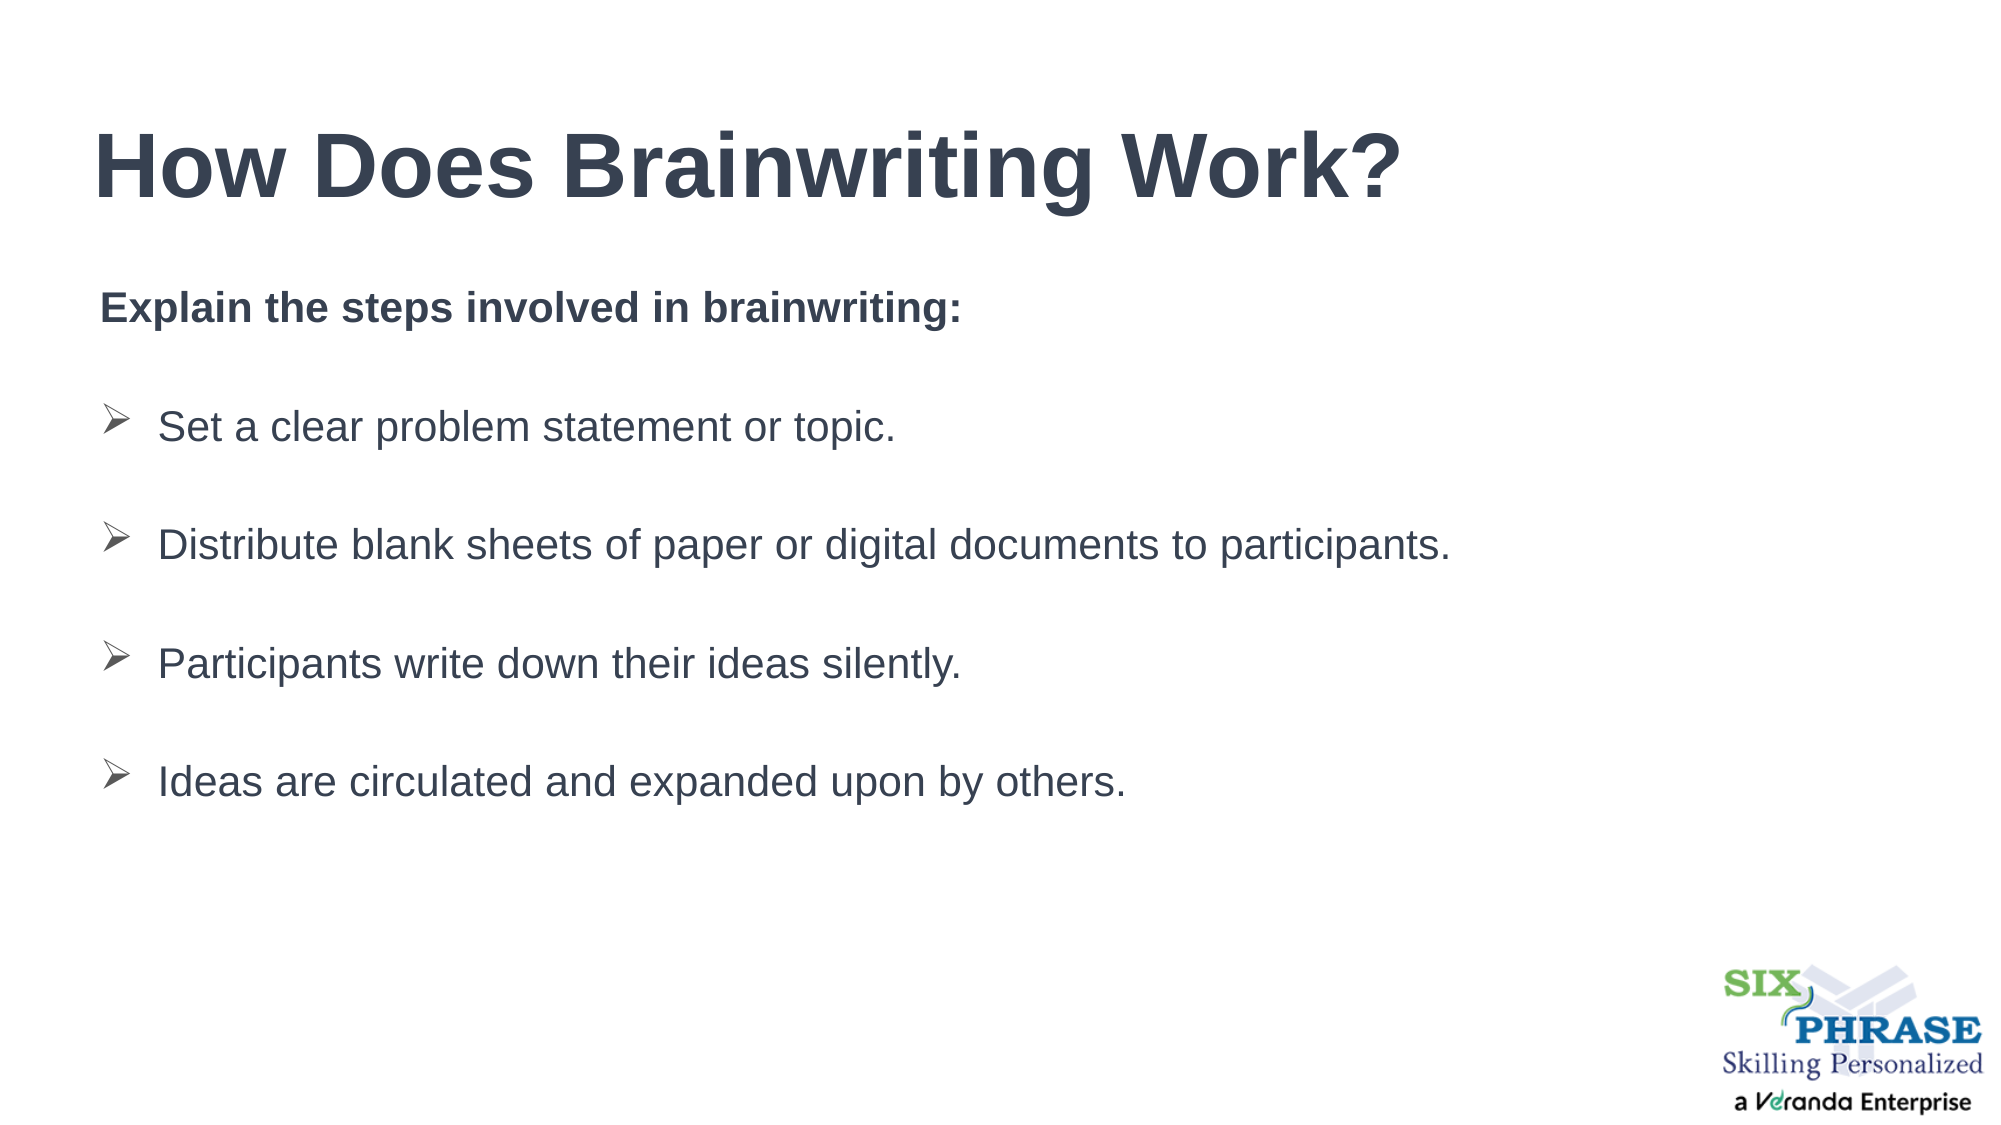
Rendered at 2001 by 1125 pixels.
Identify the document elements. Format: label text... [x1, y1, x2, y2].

picture [1708, 952, 2000, 1125]
title How Does Brainwriting Work? [68, 97, 1932, 223]
list Explain the steps involved in brainwriting: Set a clear problem statement or topic. Distribute blank sheets of paper or digital documents to participants. Participants write down their ideas silently. Ideas are circulated and expanded upon by others. [68, 252, 1932, 828]
